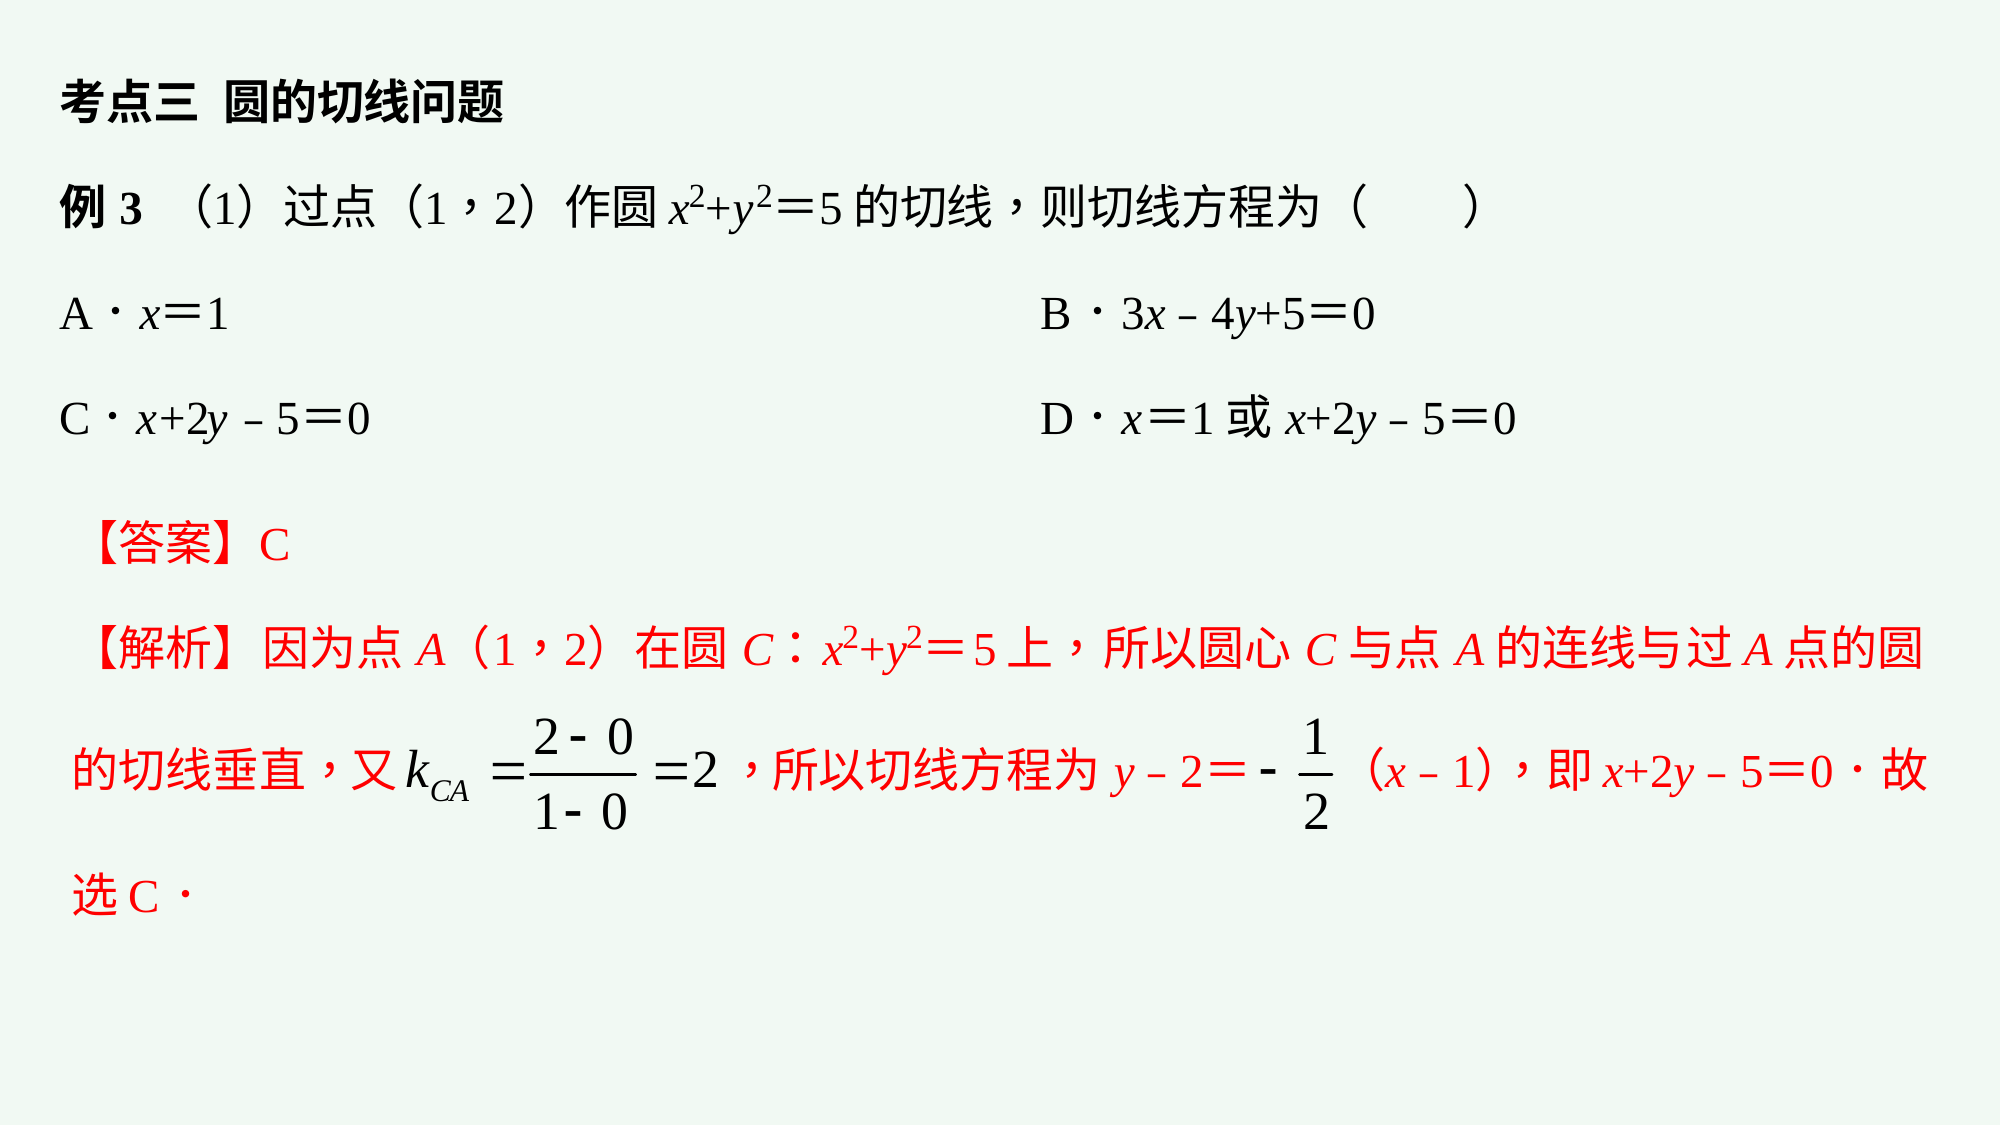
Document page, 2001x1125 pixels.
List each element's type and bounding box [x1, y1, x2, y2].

text_box [71, 489, 1929, 1021]
text_box [59, 48, 1916, 543]
